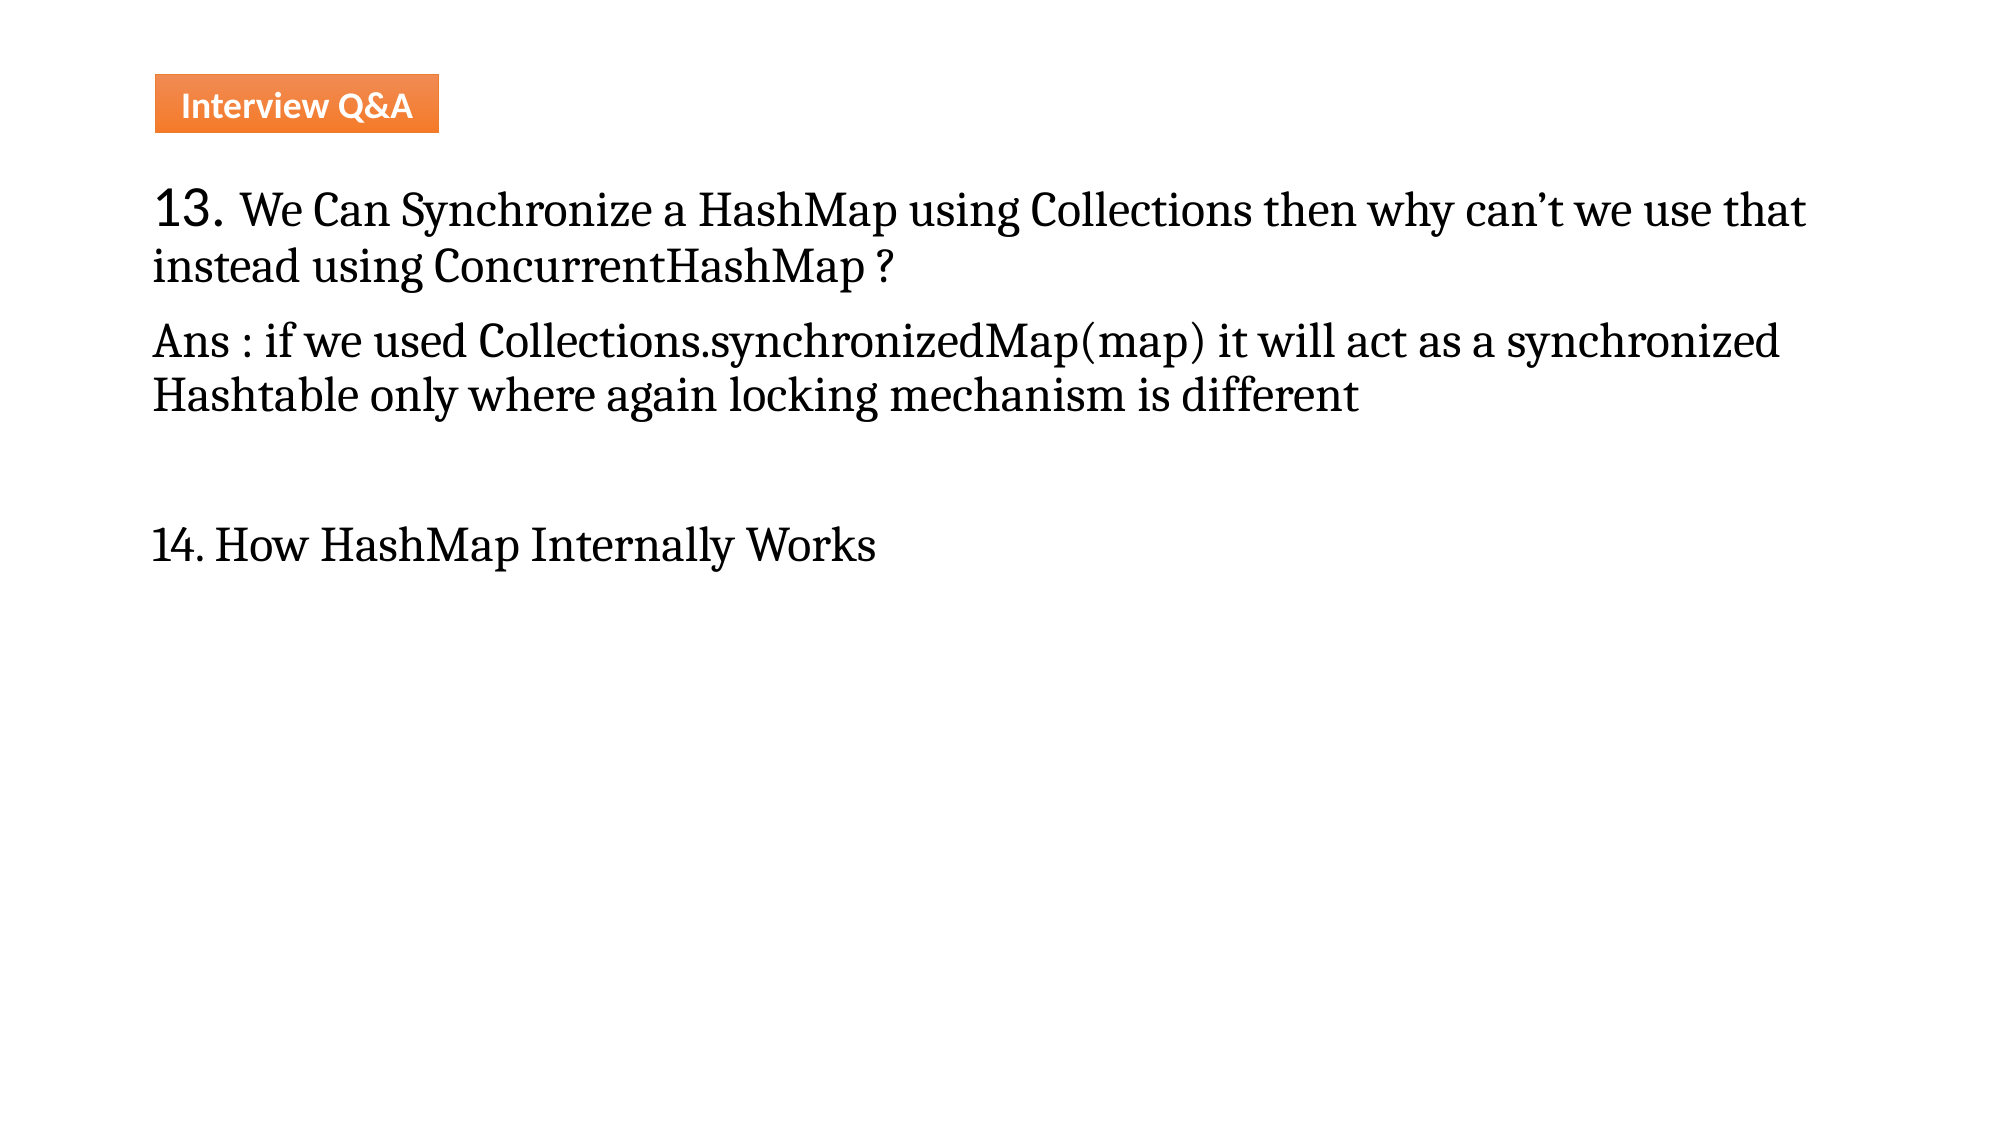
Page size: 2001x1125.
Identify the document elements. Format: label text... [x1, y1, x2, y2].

list 13. We Can Synchronize a HashMap using Collections then why can’t we use that instead using ConcurrentHashMap ? Ans : if we used Collections.synchronizedMap(map) it will act as a synchronized Hashtable only where again locking mechanism is different 14. How HashMap Internally Works [137, 168, 1863, 1014]
text_box Interview Q&A [155, 74, 439, 133]
